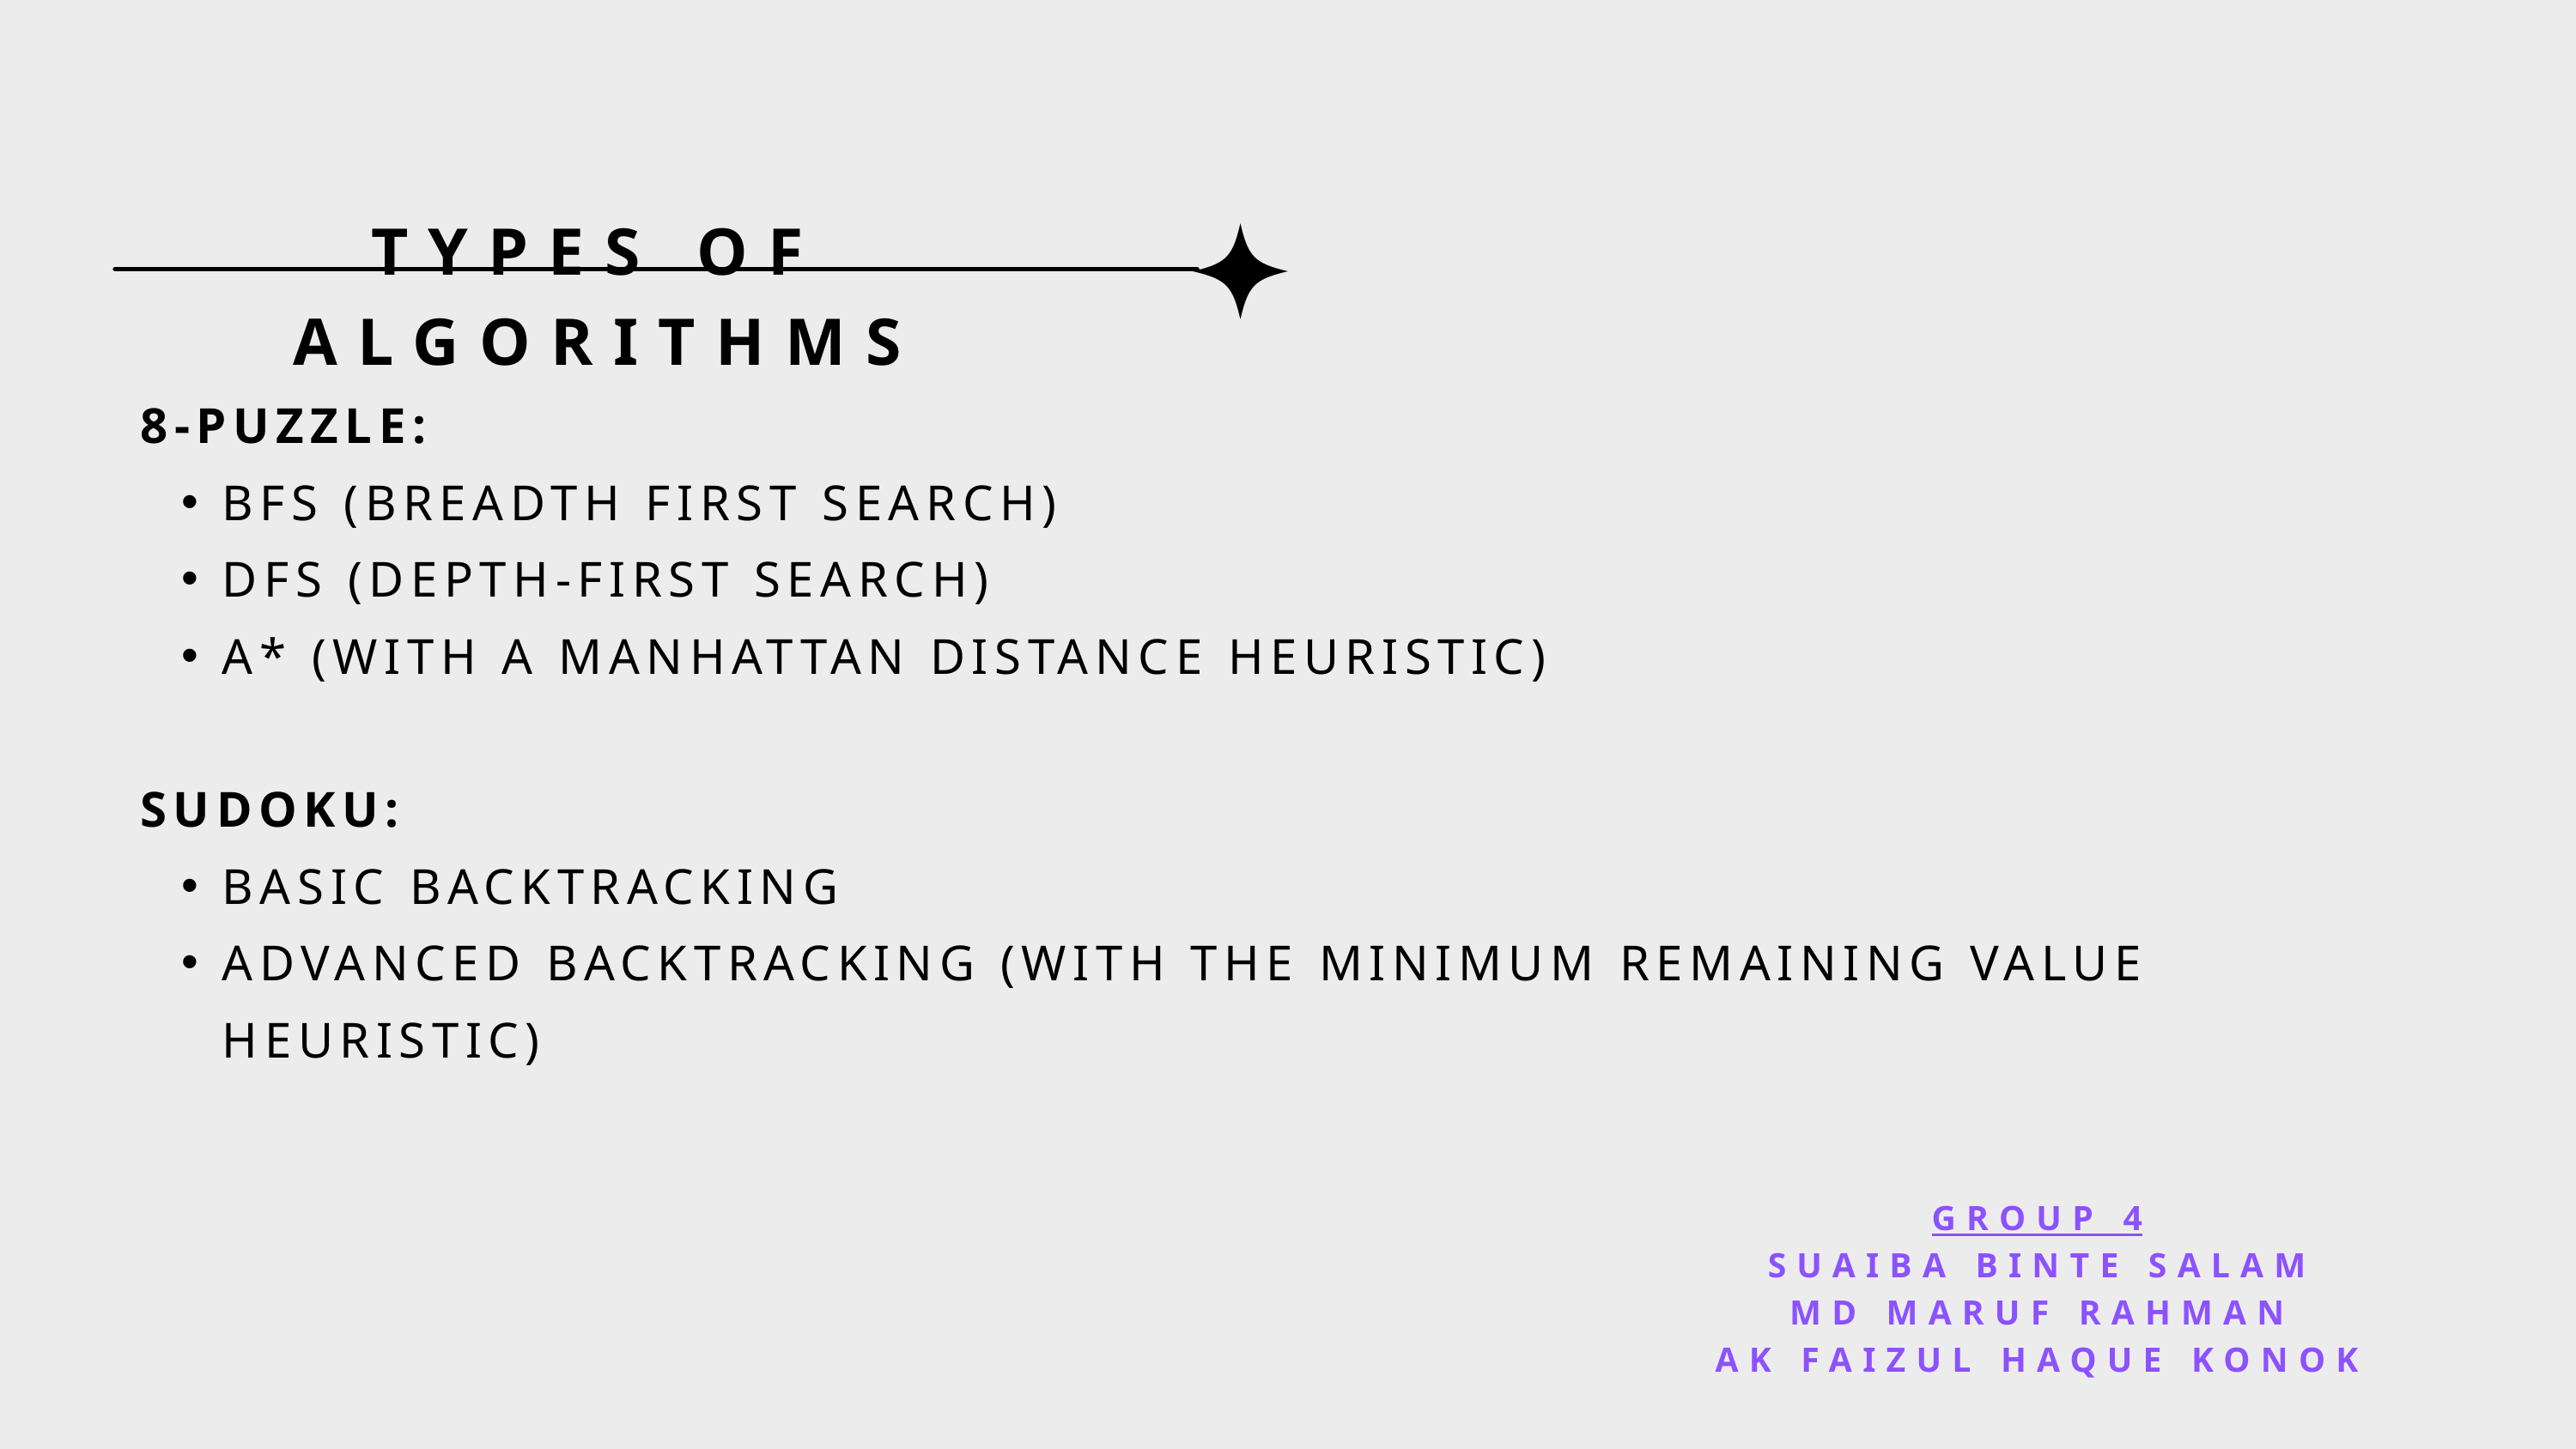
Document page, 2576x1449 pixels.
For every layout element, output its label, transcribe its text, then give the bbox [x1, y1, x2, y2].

text_box [1193, 223, 1288, 319]
text_box 8-PUZZLE: BFS (BREADTH FIRST SEARCH) DFS (DEPTH-FIRST SEARCH) A* (WITH A MANHATTAN DISTANCE HEURISTIC) SUDOKU: BASIC BACKTRACKING ADVANCED BACKTRACKING (WITH THE MINIMUM REMAINING VALUE HEURISTIC) [140, 376, 2150, 1068]
text_box GROUP 4 SUAIBA BINTE SALAM MD MARUF RAHMAN AK FAIZUL HAQUE KONOK [1643, 1191, 2432, 1379]
text_box TYPES OF ALGORITHMS [91, 197, 1103, 378]
